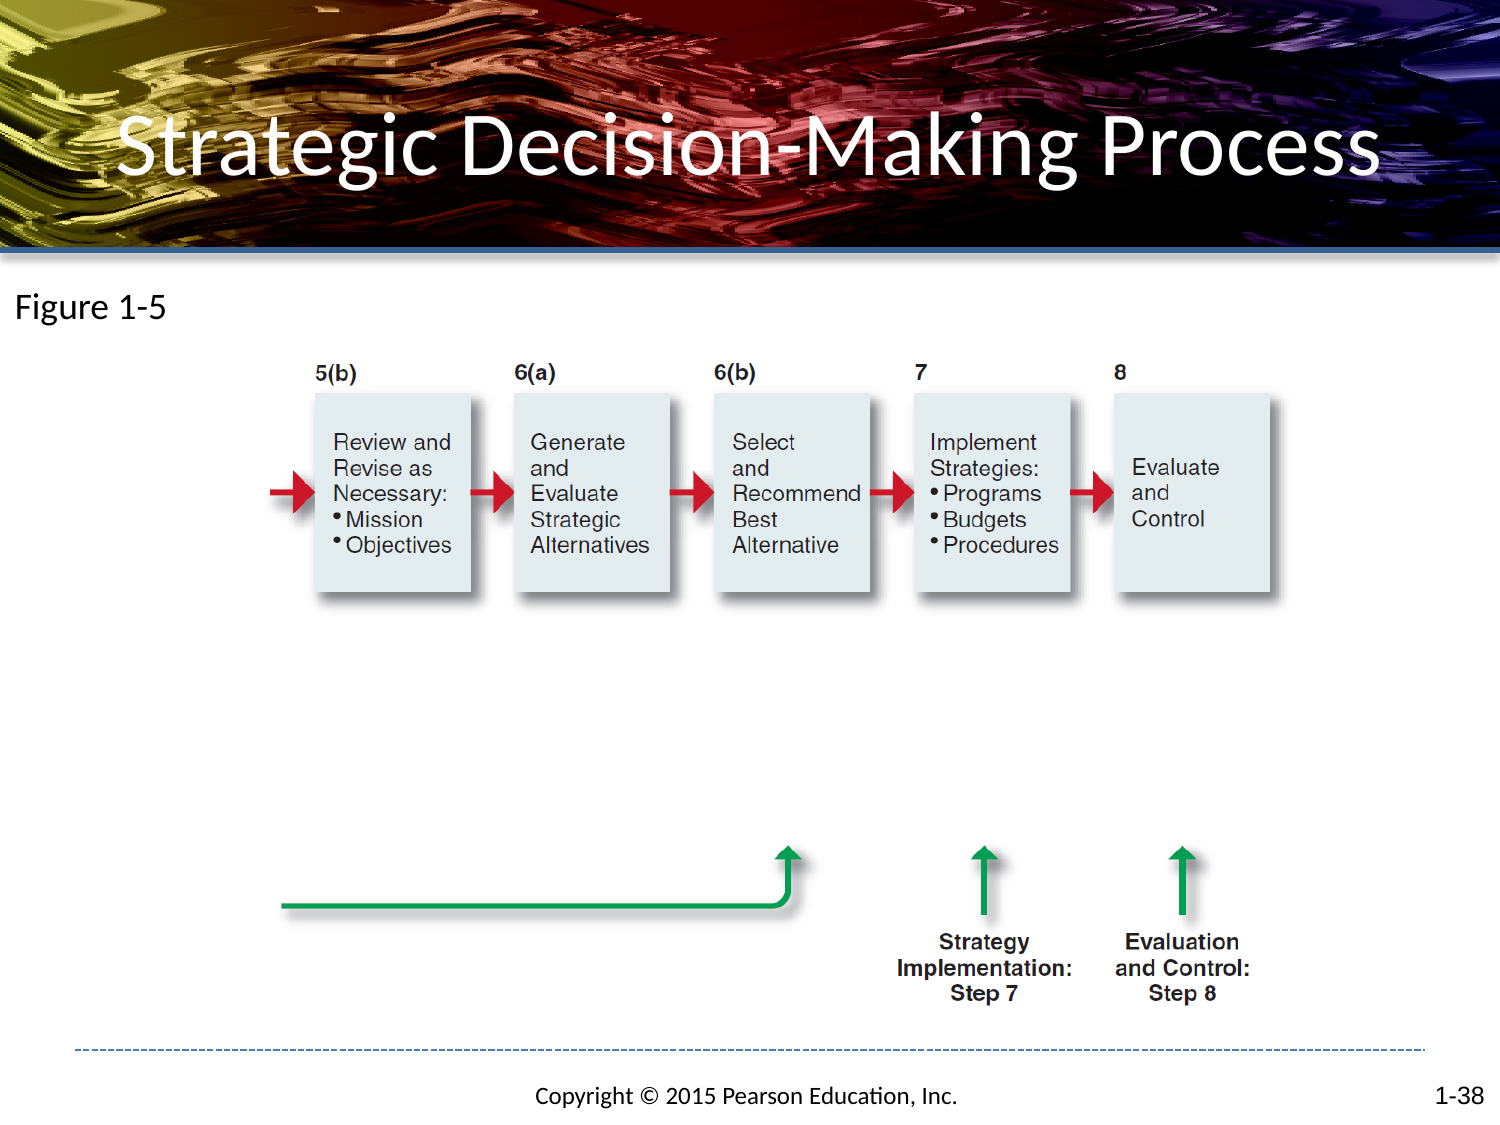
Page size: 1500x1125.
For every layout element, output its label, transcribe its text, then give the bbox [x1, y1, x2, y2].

slide_number 1-38 [1149, 1064, 1500, 1125]
footer Copyright © 2015 Pearson Education, Inc. [506, 1065, 994, 1125]
picture [207, 287, 1293, 1020]
text_box Figure 1-5 [0, 274, 250, 335]
title Strategic Decision-Making Process [75, 45, 1425, 233]
picture [0, 0, 1500, 247]
